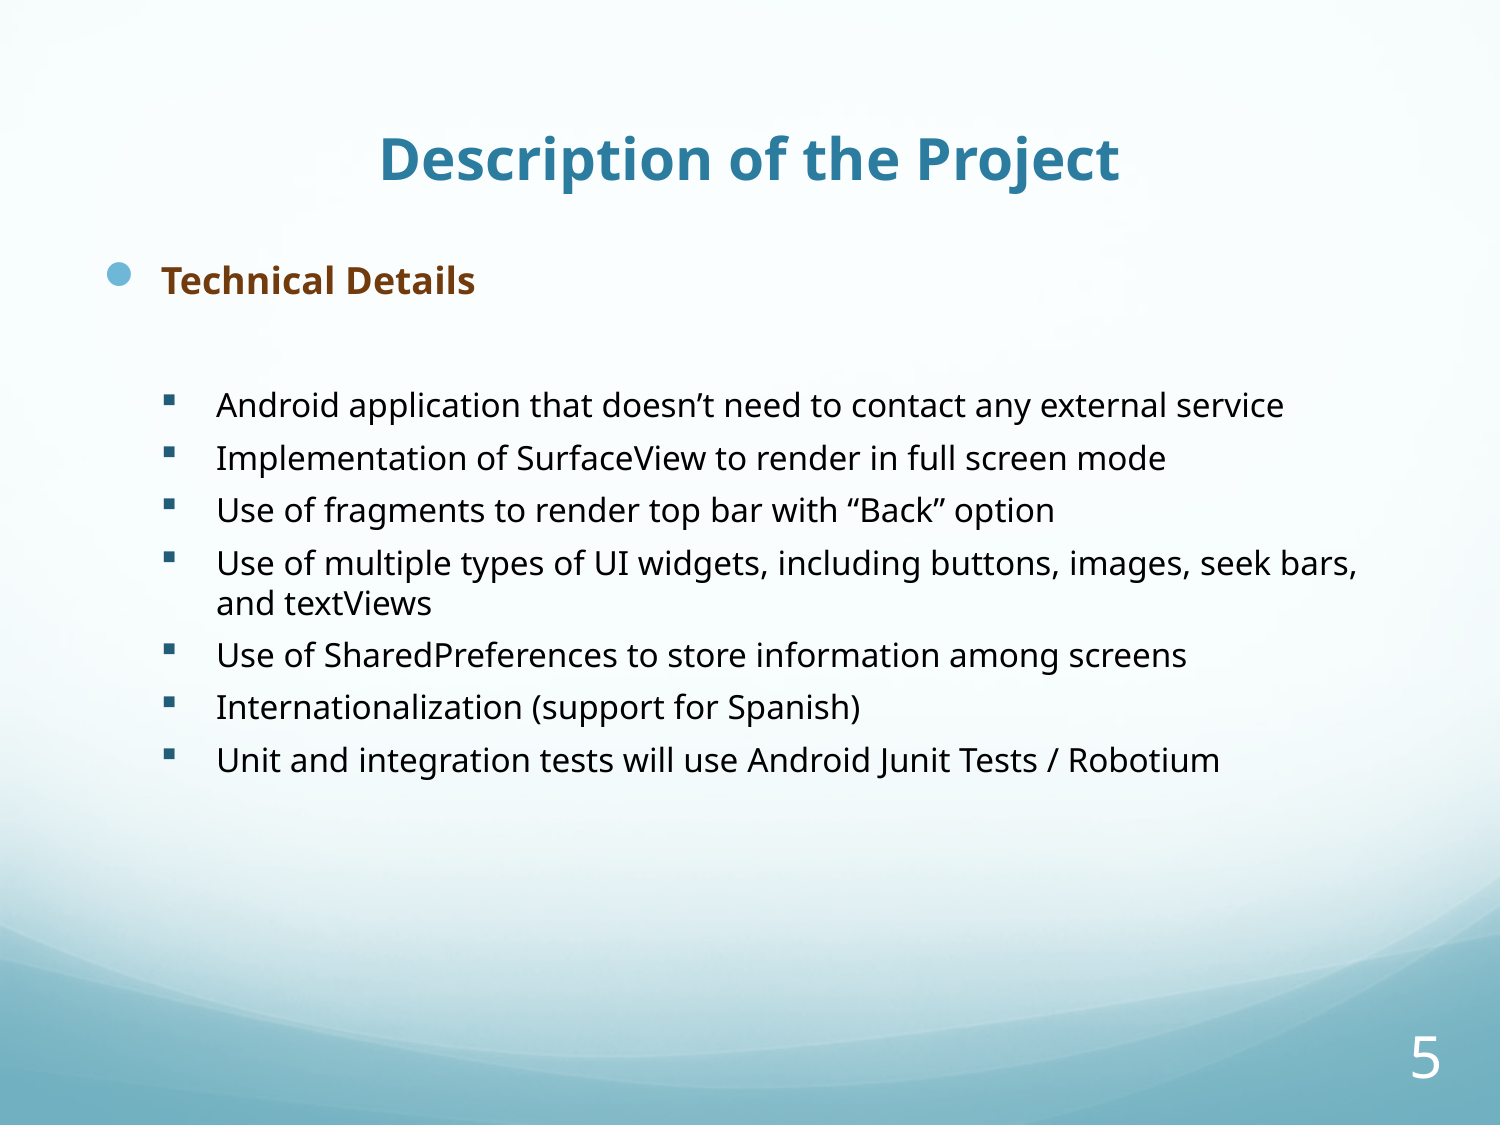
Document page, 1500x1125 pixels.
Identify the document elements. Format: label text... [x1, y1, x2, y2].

title Description of the Project [88, 99, 1412, 200]
slide_number 5 [1295, 1029, 1459, 1090]
list Technical Details Android application that doesn’t need to contact any external service Implementation of SurfaceView to render in full screen mode Use of fragments to render top bar with “Back” option Use of multiple types of UI widgets, including buttons, images, seek bars, and textViews Use of SharedPreferences to store information among screens Internationalization (support for Spanish) Unit and integration tests will use Android Junit Tests / Robotium [88, 249, 1412, 1038]
